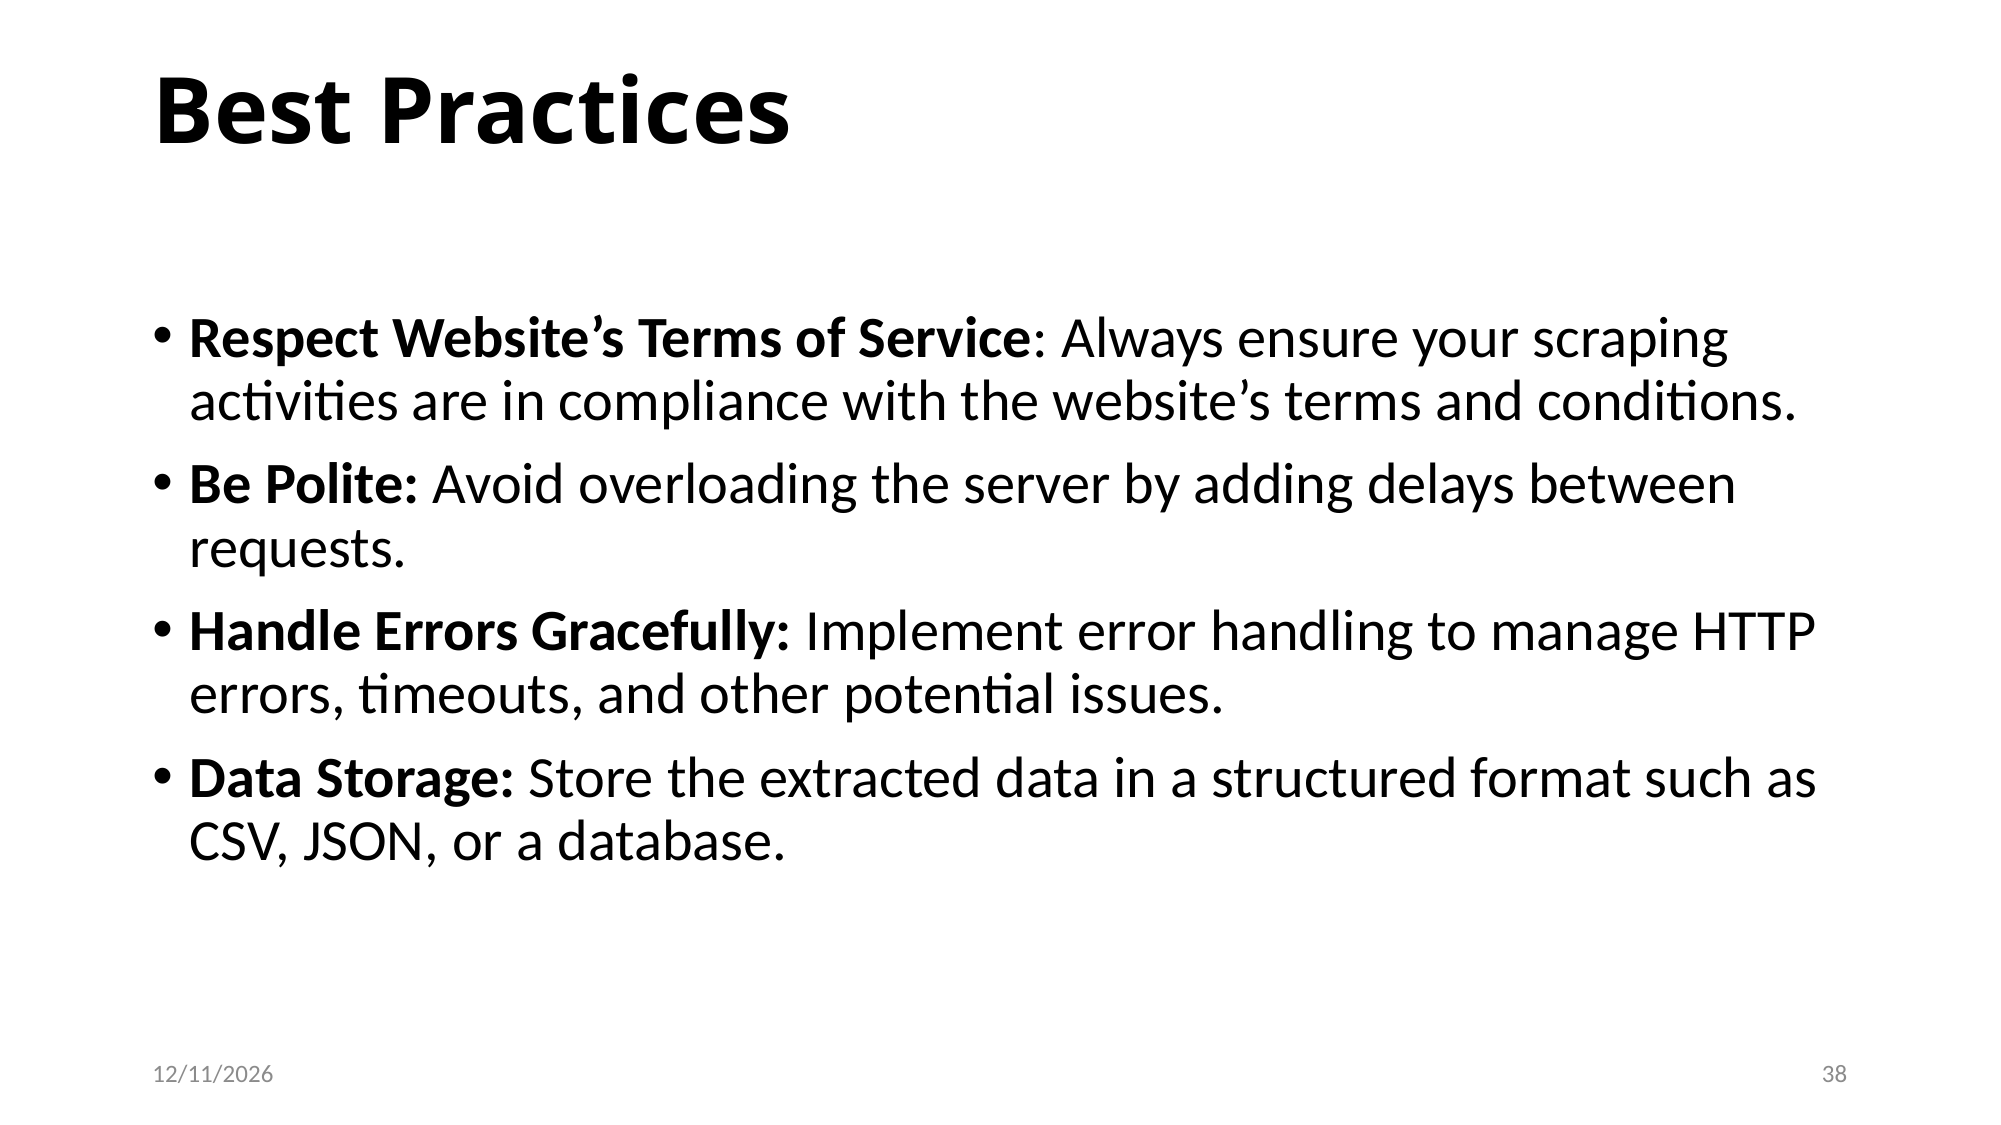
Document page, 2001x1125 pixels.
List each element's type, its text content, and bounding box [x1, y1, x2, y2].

title Best Practices [137, 59, 1863, 278]
list Respect Website’s Terms of Service: Always ensure your scraping activities are in compliance with the website’s terms and conditions. Be Polite: Avoid overloading the server by adding delays between requests. Handle Errors Gracefully: Implement error handling to manage HTTP errors, timeouts, and other potential issues. Data Storage: Store the extracted data in a structured format such as CSV, JSON, or a database. [137, 299, 1863, 1014]
slide_number 38 [1412, 1042, 1863, 1103]
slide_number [137, 1042, 588, 1103]
